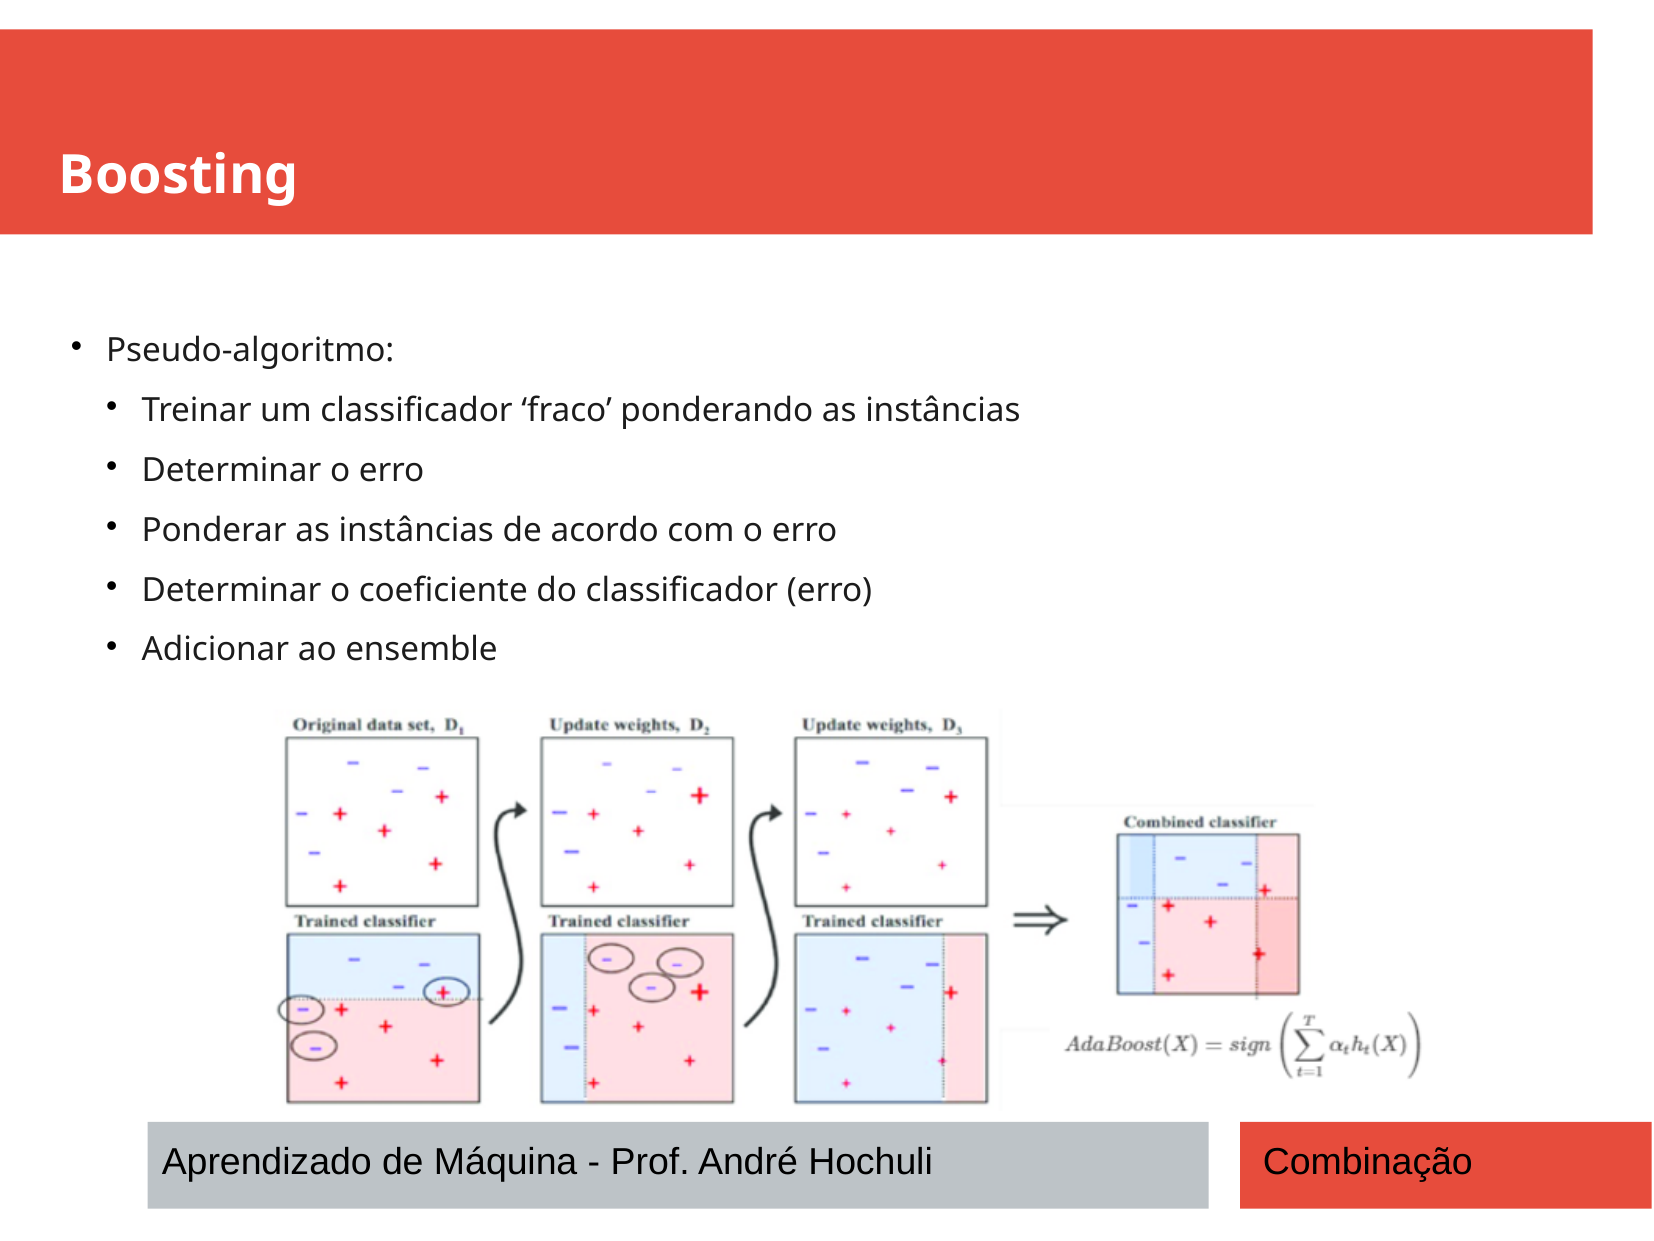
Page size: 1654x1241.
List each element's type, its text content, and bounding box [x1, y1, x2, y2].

text_box Combinação [1248, 1129, 1622, 1188]
text_box Boosting [58, 58, 1593, 205]
picture [265, 666, 1447, 1111]
text_box Aprendizado de Máquina - Prof. André Hochuli [147, 1130, 1203, 1188]
text_box Pseudo-algoritmo: Treinar um classificador ‘fraco’ ponderando as instâncias Determinar o erro Ponderar as instâncias de acordo com o erro Determinar o coeficiente do classificador (erro) Adicionar ao ensemble [56, 250, 1573, 1130]
